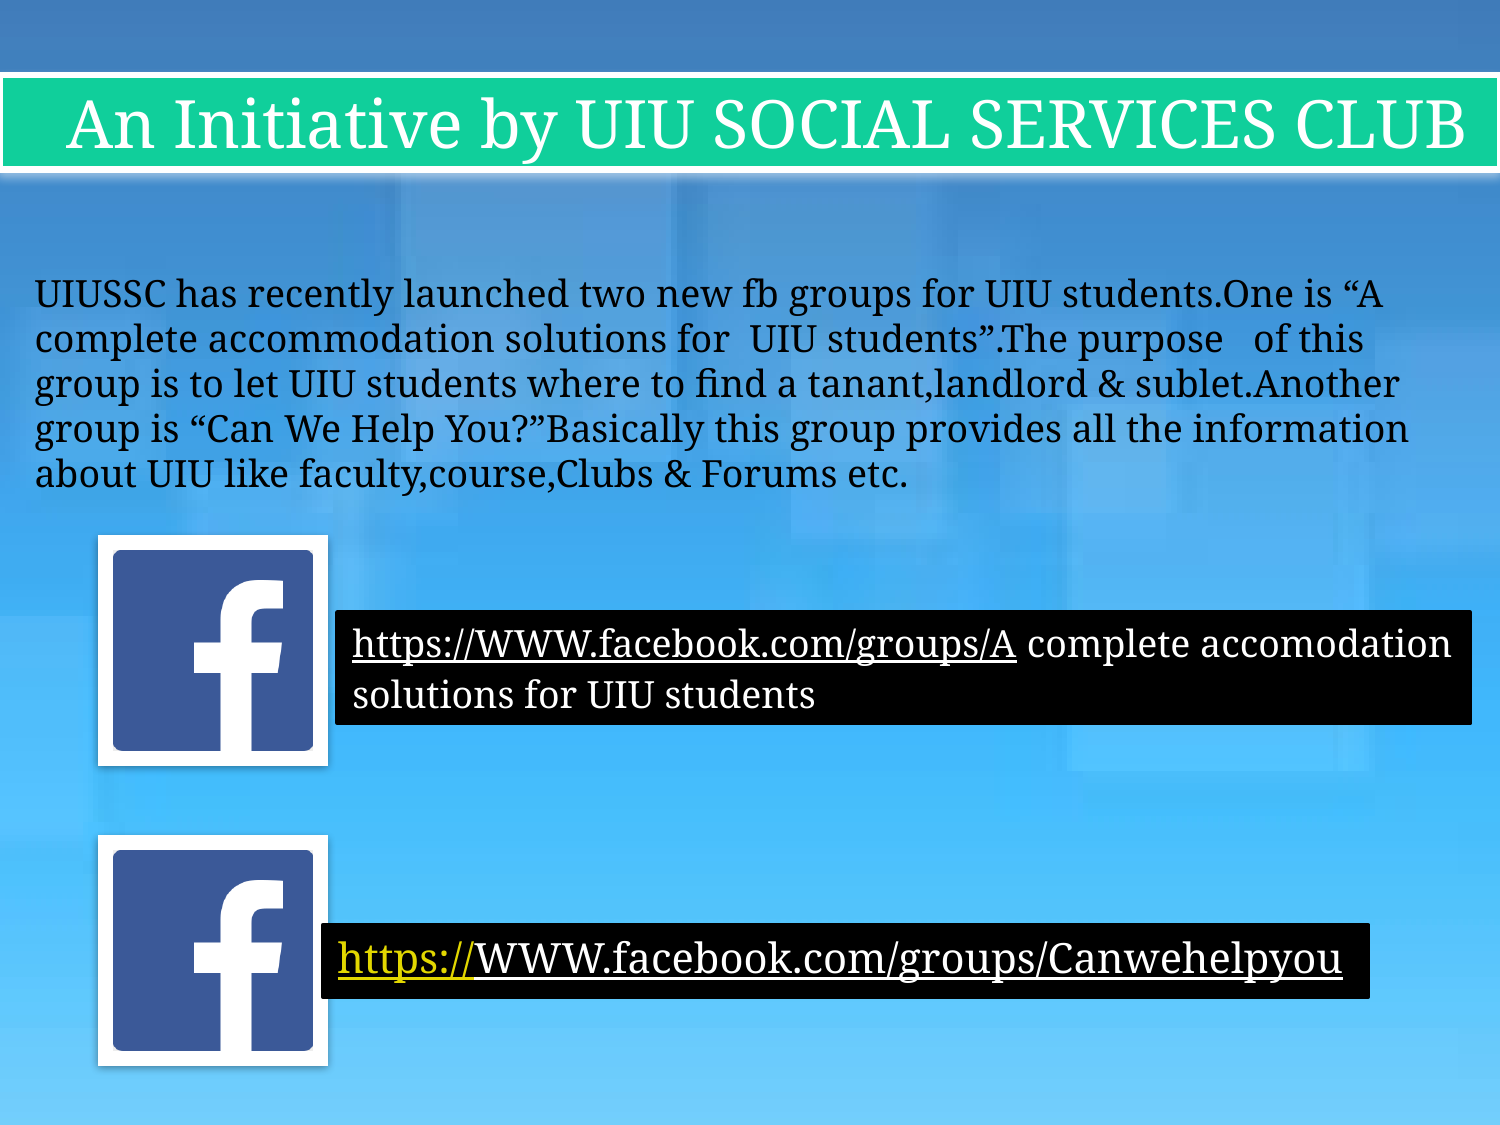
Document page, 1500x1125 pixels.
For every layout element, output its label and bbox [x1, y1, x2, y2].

list [0, 0, 1500, 1125]
picture [112, 849, 314, 1052]
picture [112, 549, 314, 752]
